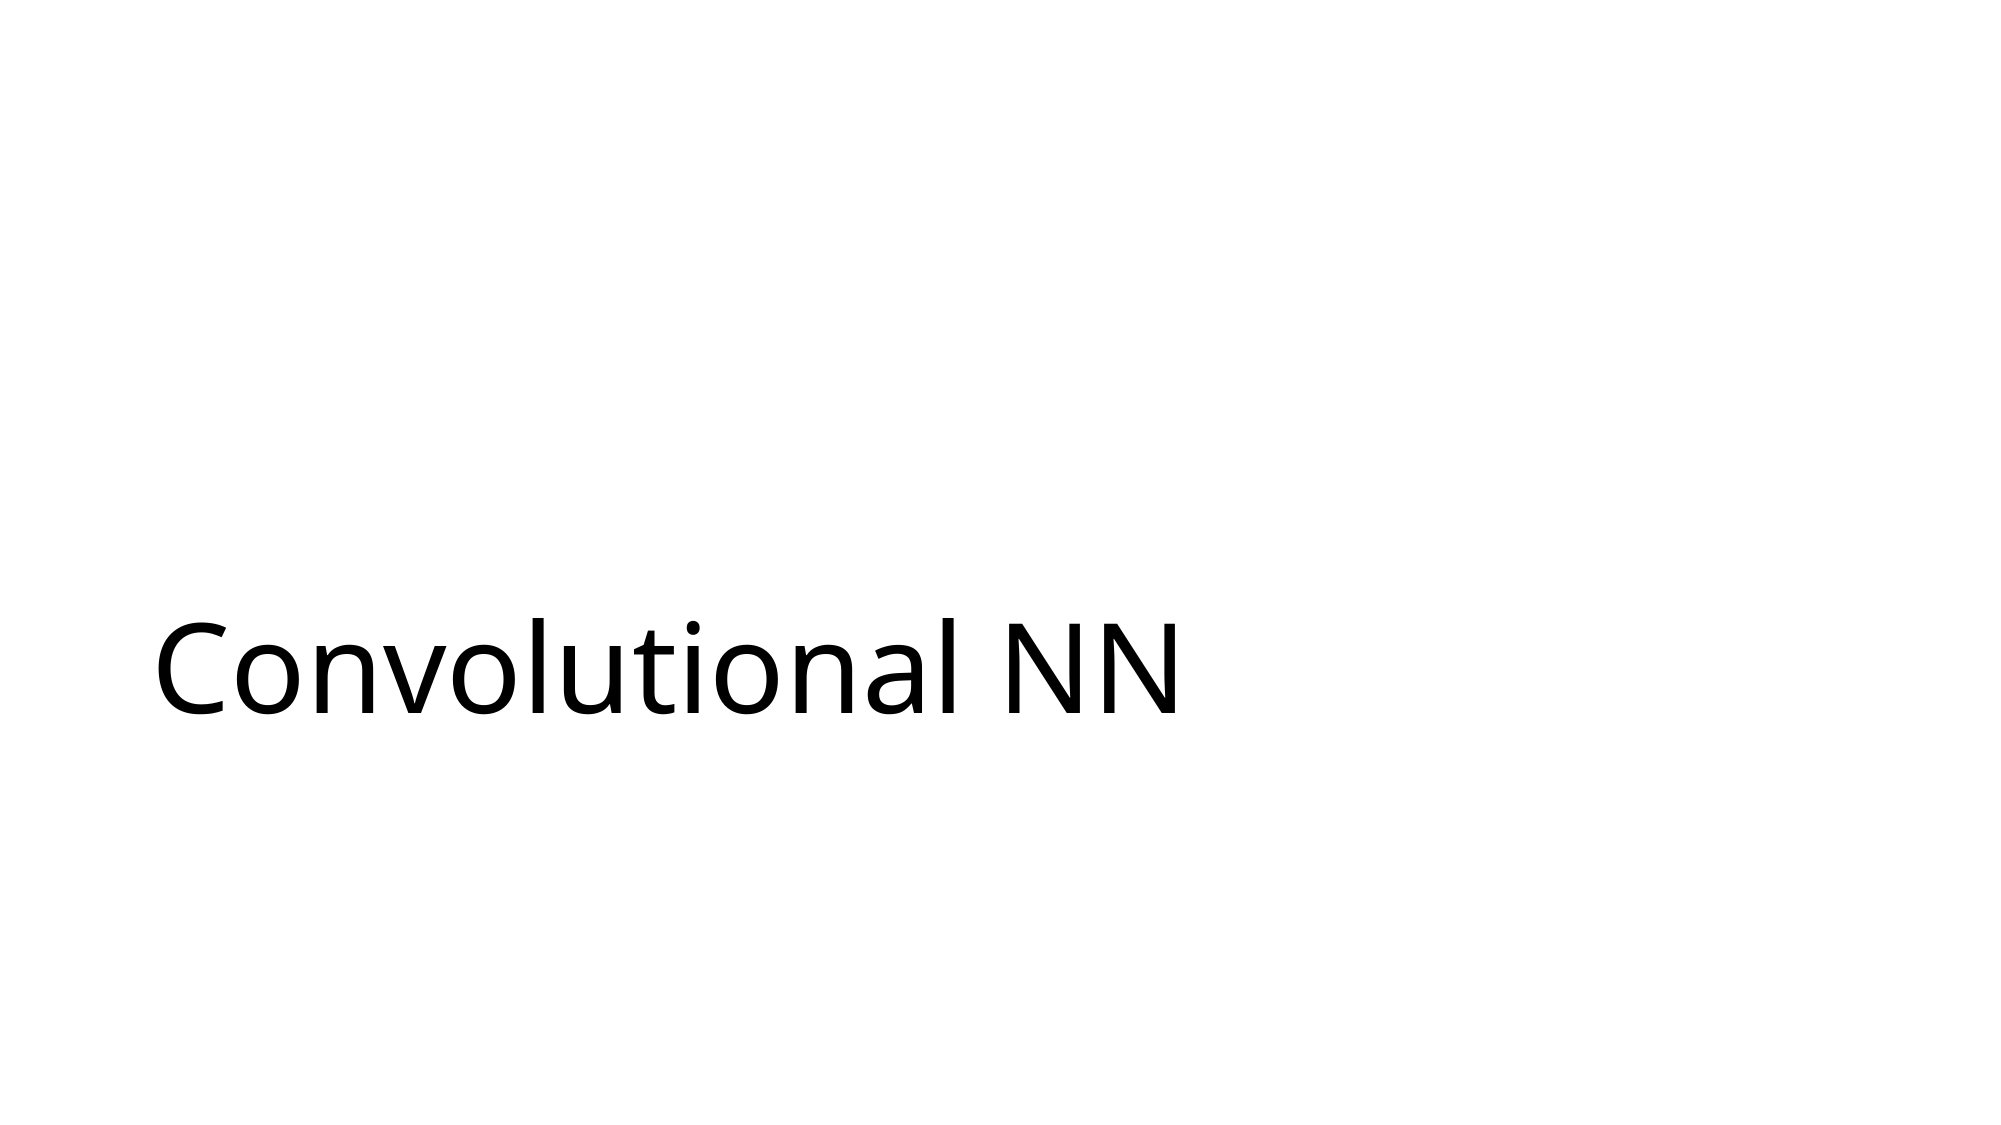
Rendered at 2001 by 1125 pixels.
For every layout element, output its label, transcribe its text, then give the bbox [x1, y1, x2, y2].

title Convolutional NN [136, 567, 1862, 749]
